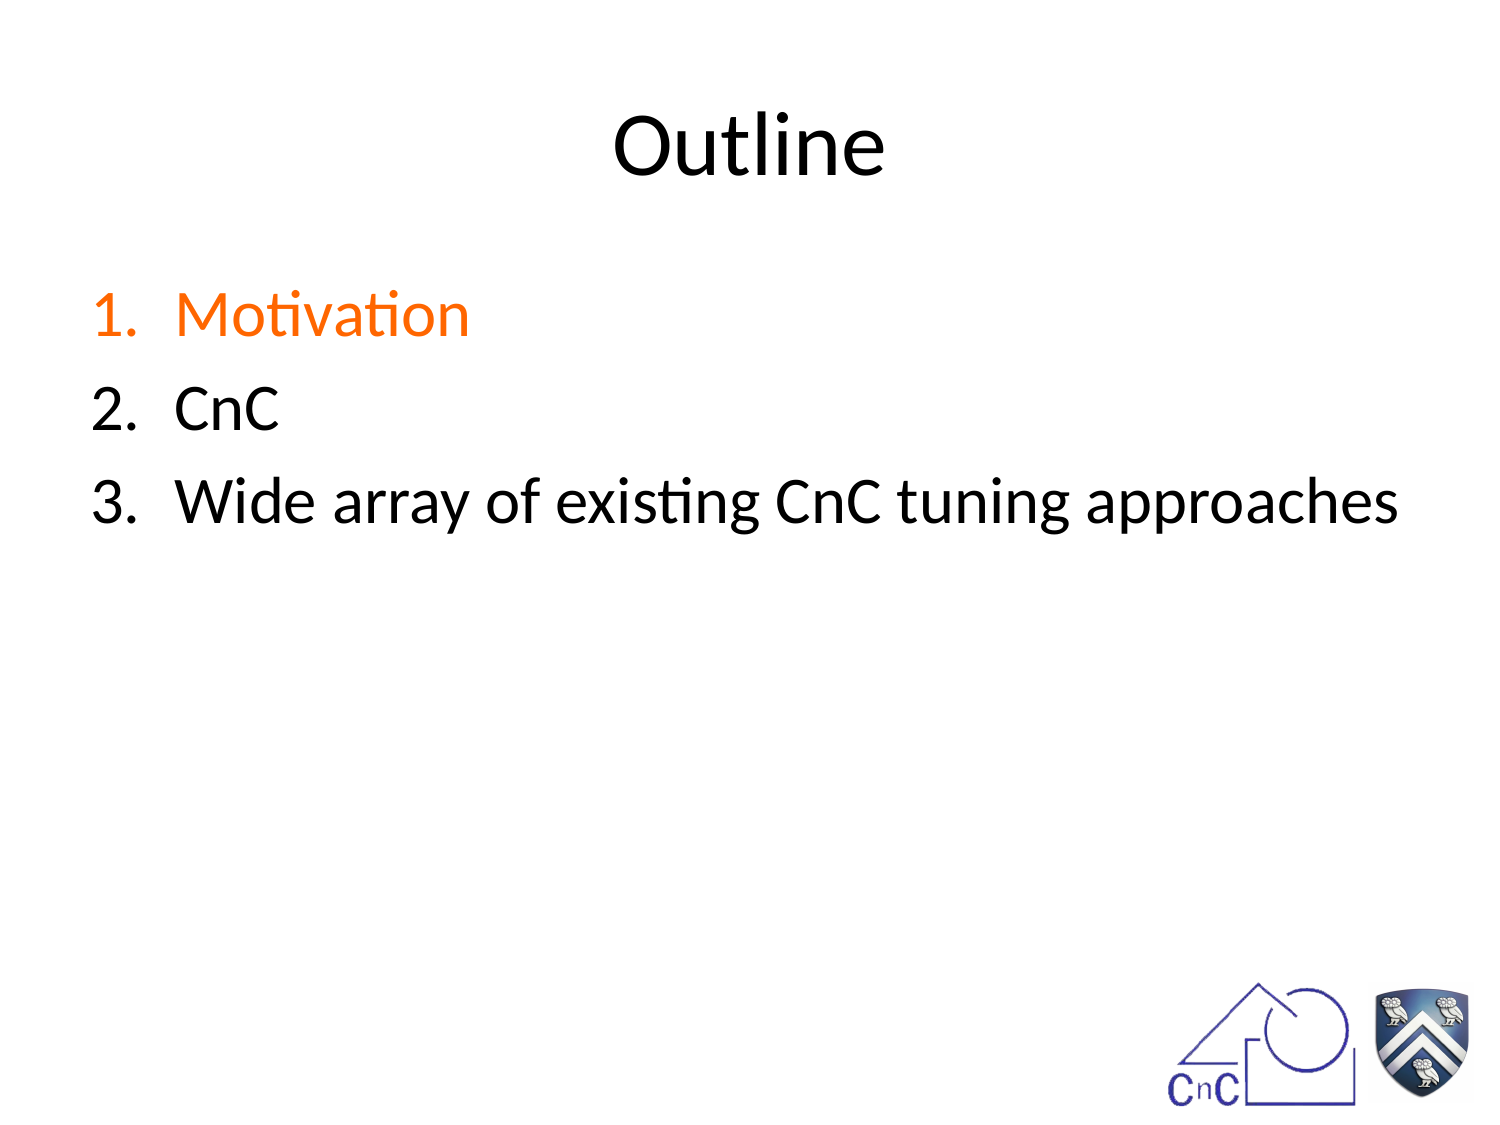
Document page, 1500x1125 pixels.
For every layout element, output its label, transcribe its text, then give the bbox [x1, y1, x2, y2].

title Outline [75, 45, 1425, 233]
list Motivation CnC Wide array of existing CnC tuning approaches [75, 262, 1425, 1005]
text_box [1167, 981, 1474, 1107]
